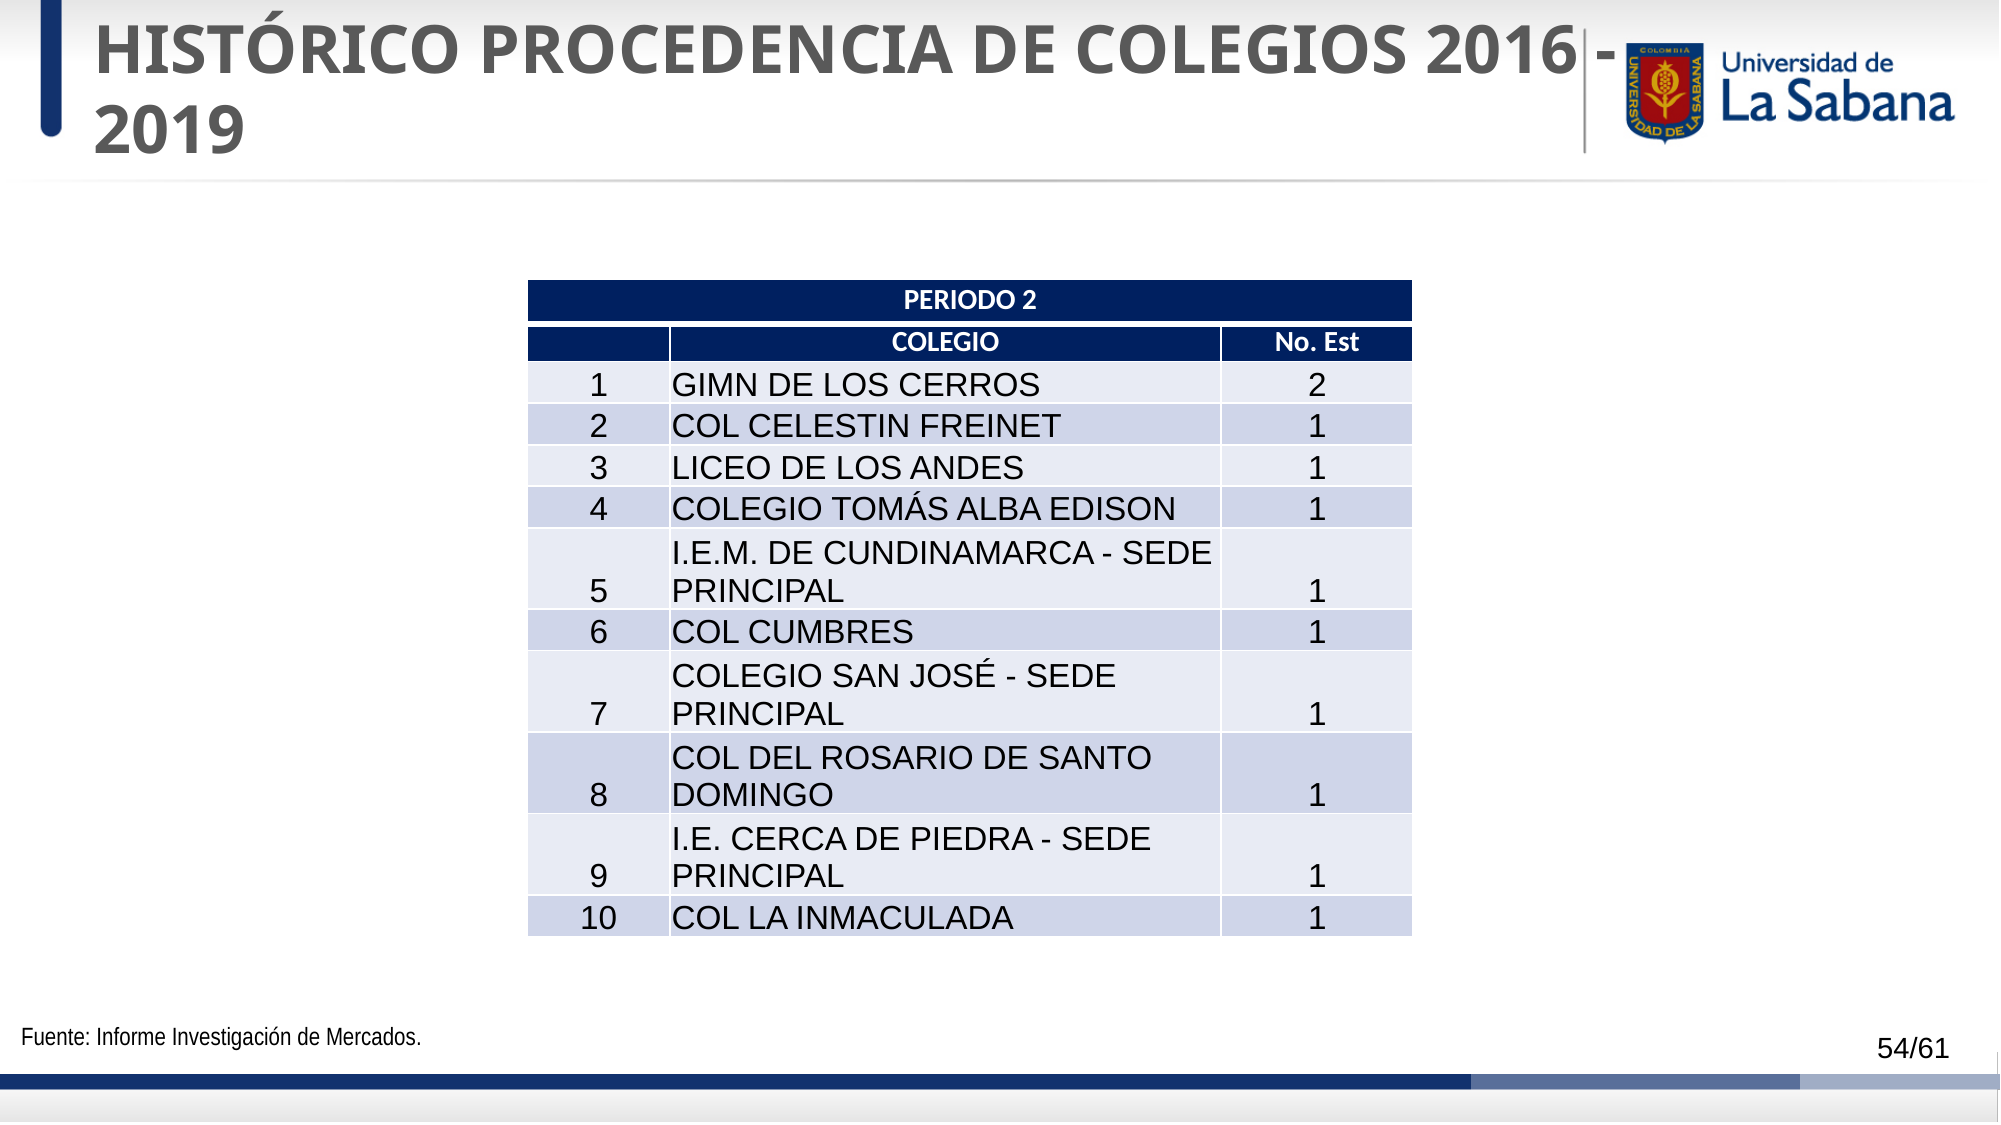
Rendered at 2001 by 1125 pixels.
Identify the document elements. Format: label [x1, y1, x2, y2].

text_box [0, 0, 2000, 1122]
